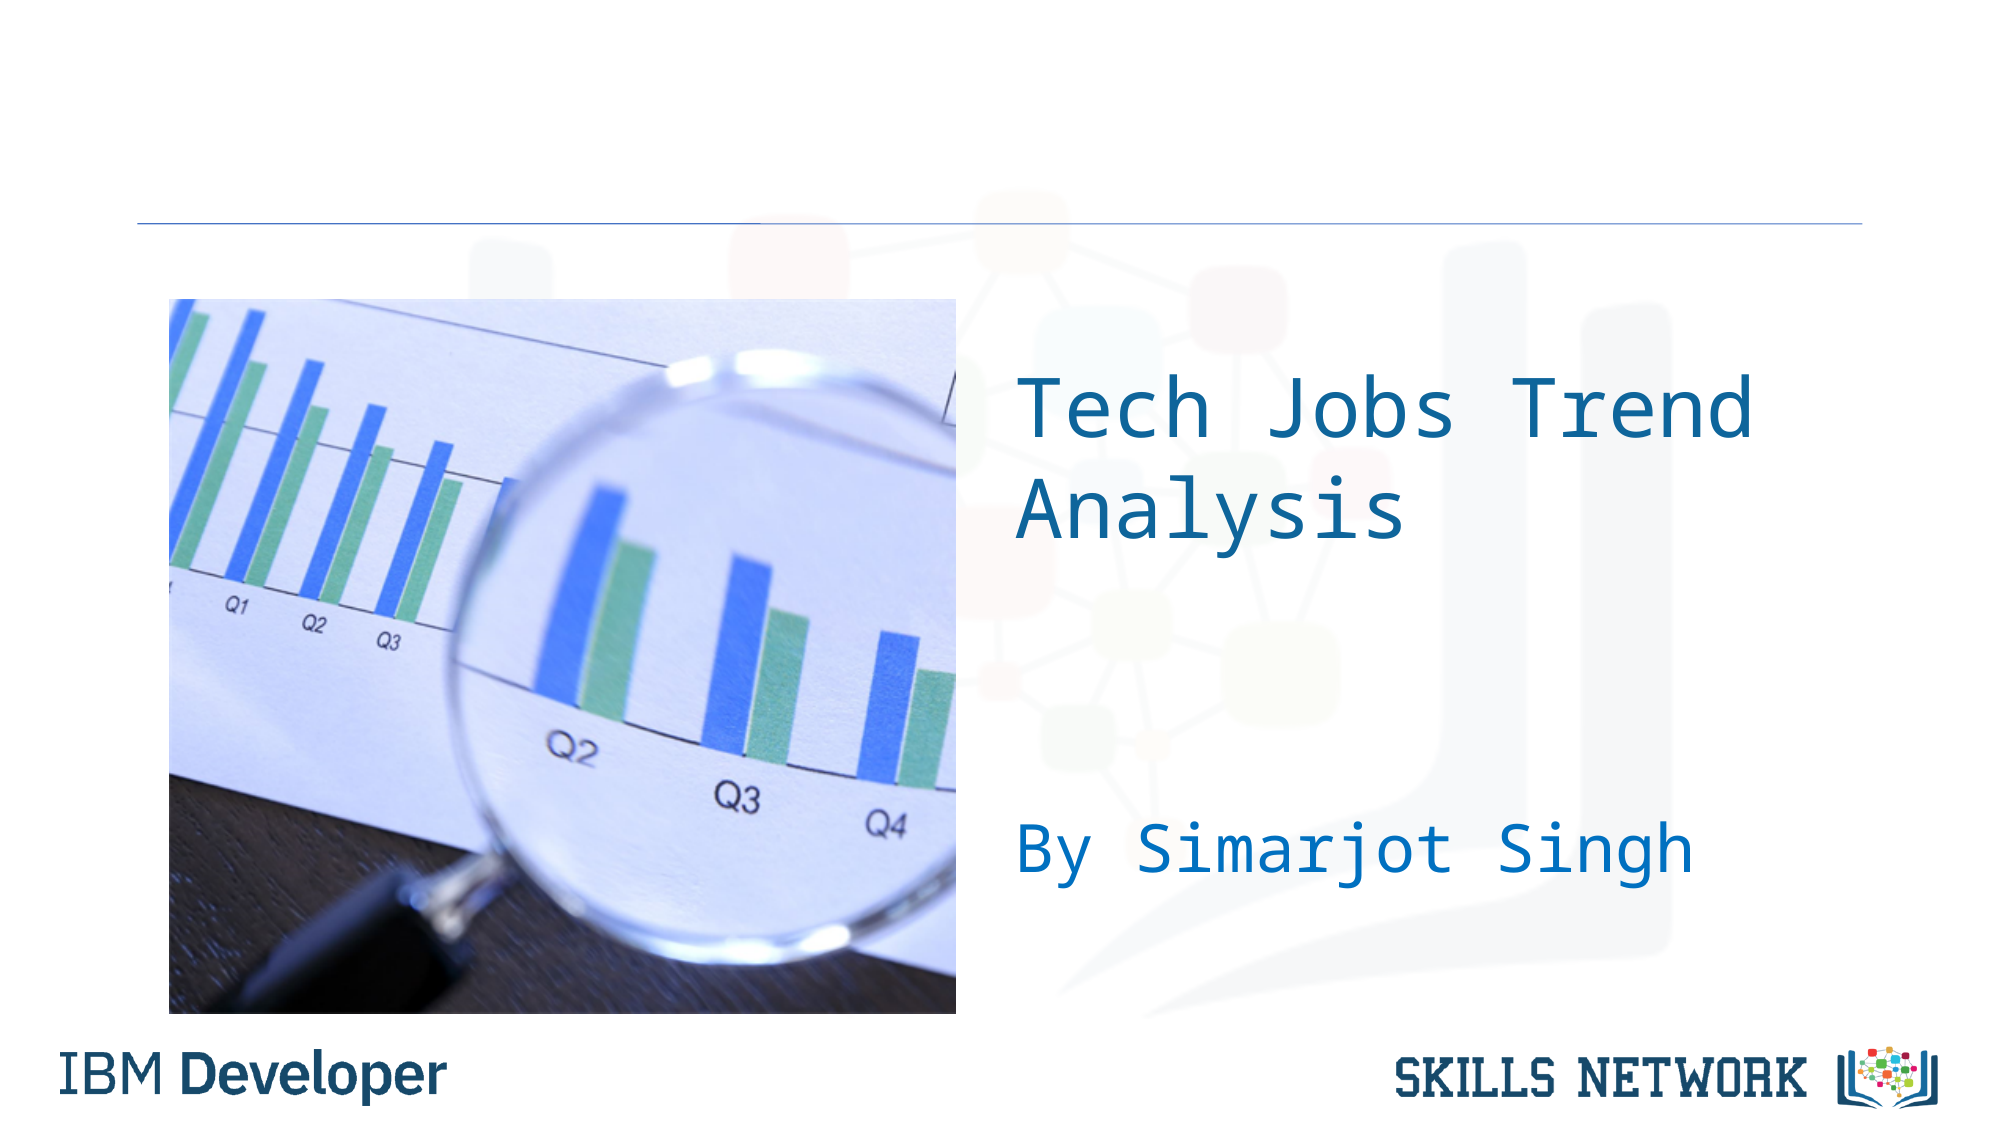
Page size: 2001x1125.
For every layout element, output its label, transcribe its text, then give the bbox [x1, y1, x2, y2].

picture [169, 299, 956, 1014]
title Tech Jobs Trend Analysis [999, 348, 1923, 566]
picture [1390, 1045, 1945, 1111]
picture [55, 1045, 459, 1108]
list By Simarjot Singh [999, 699, 1955, 1014]
